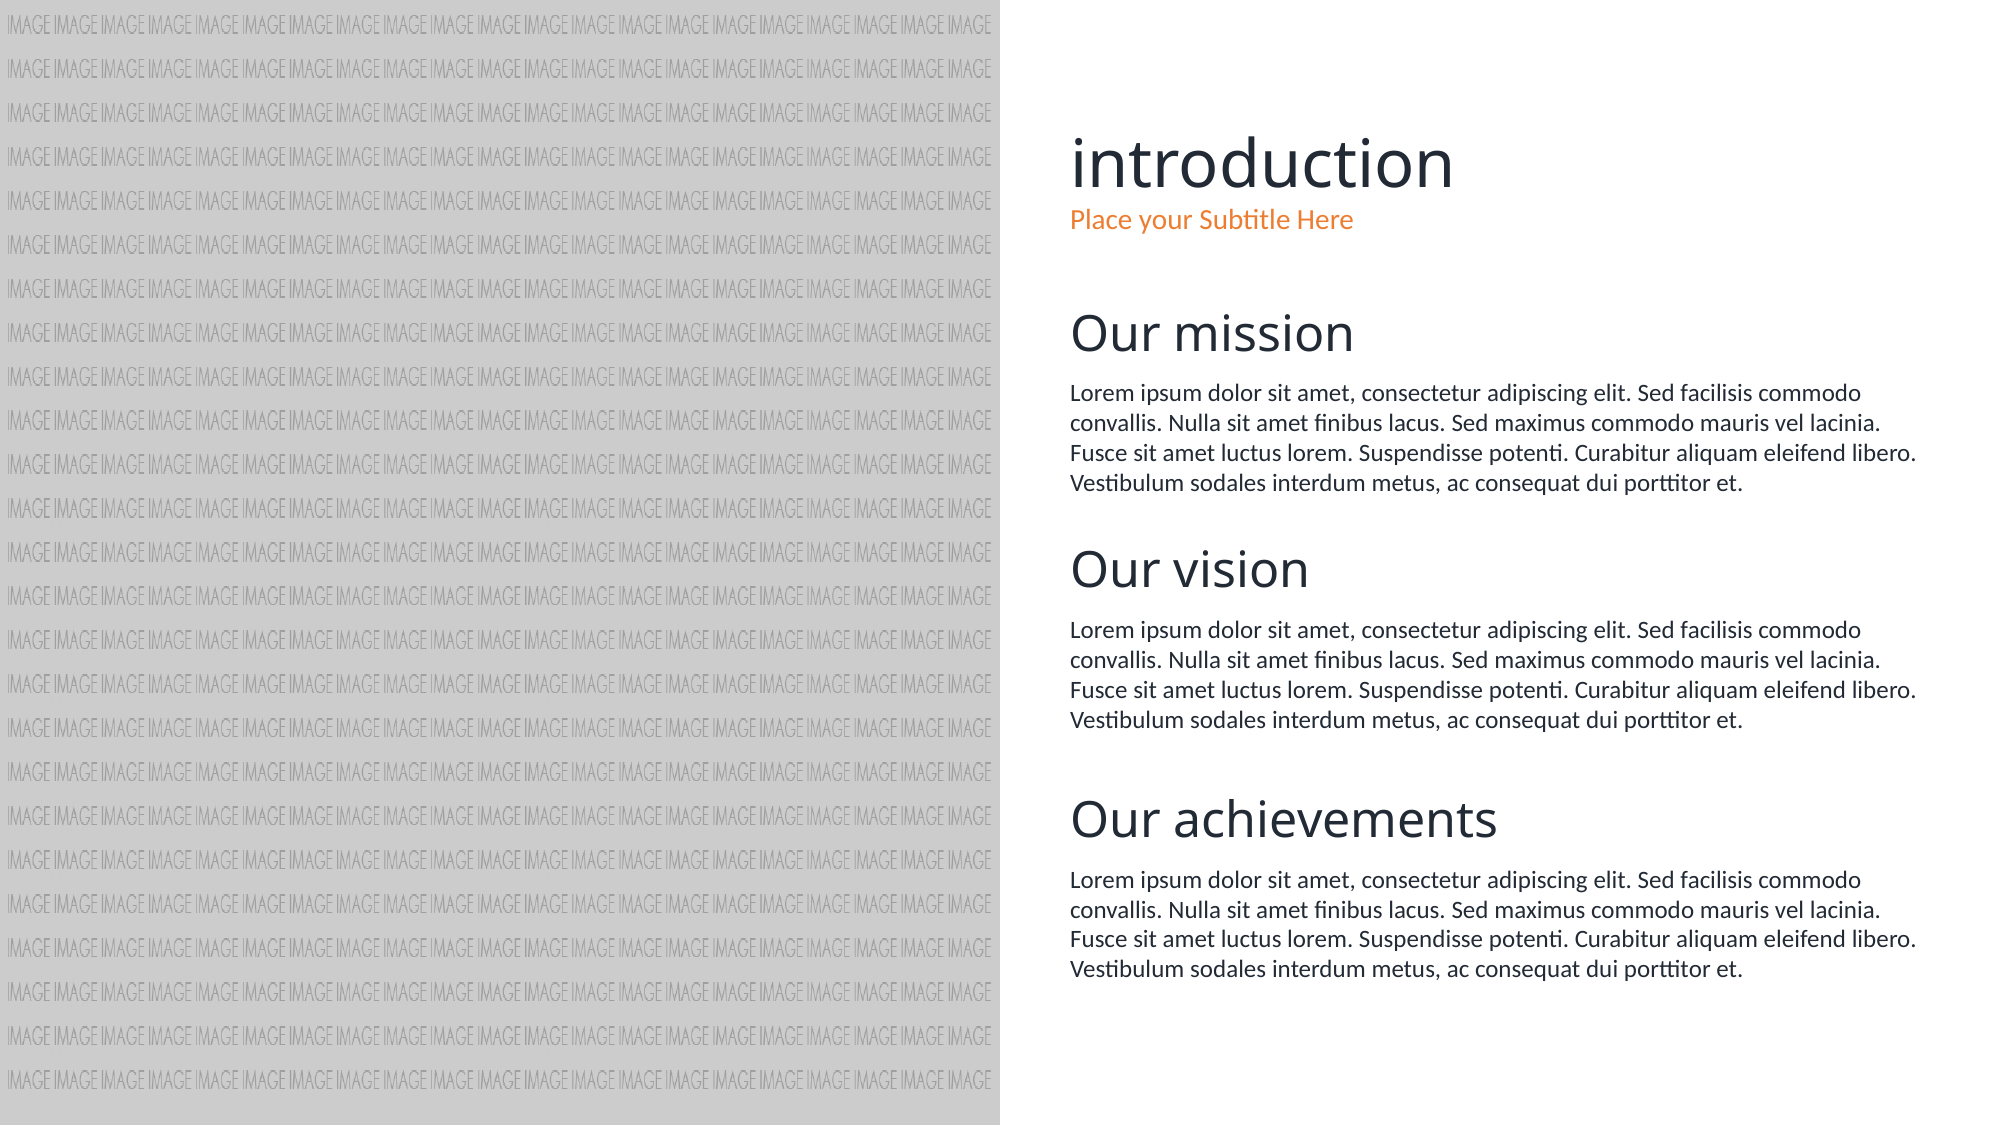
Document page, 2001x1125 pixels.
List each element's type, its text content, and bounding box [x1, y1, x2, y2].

text_box Our achievements [1055, 780, 1939, 855]
text_box Lorem ipsum dolor sit amet, consectetur adipiscing elit. Sed facilisis commodo convallis. Nulla sit amet finibus lacus. Sed maximus commodo mauris vel lacinia. Fusce sit amet luctus lorem. Suspendisse potenti. Curabitur aliquam eleifend libero. Vestibulum sodales interdum metus, ac consequat dui porttitor et. [1055, 855, 1939, 991]
text_box Our mission [1055, 293, 1939, 369]
text_box Our vision [1055, 530, 1939, 605]
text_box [1055, 112, 1907, 244]
text_box Lorem ipsum dolor sit amet, consectetur adipiscing elit. Sed facilisis commodo convallis. Nulla sit amet finibus lacus. Sed maximus commodo mauris vel lacinia. Fusce sit amet luctus lorem. Suspendisse potenti. Curabitur aliquam eleifend libero. Vestibulum sodales interdum metus, ac consequat dui porttitor et. [1055, 369, 1939, 504]
text_box [0, 0, 1001, 1125]
text_box Lorem ipsum dolor sit amet, consectetur adipiscing elit. Sed facilisis commodo convallis. Nulla sit amet finibus lacus. Sed maximus commodo mauris vel lacinia. Fusce sit amet luctus lorem. Suspendisse potenti. Curabitur aliquam eleifend libero. Vestibulum sodales interdum metus, ac consequat dui porttitor et. [1055, 605, 1939, 741]
